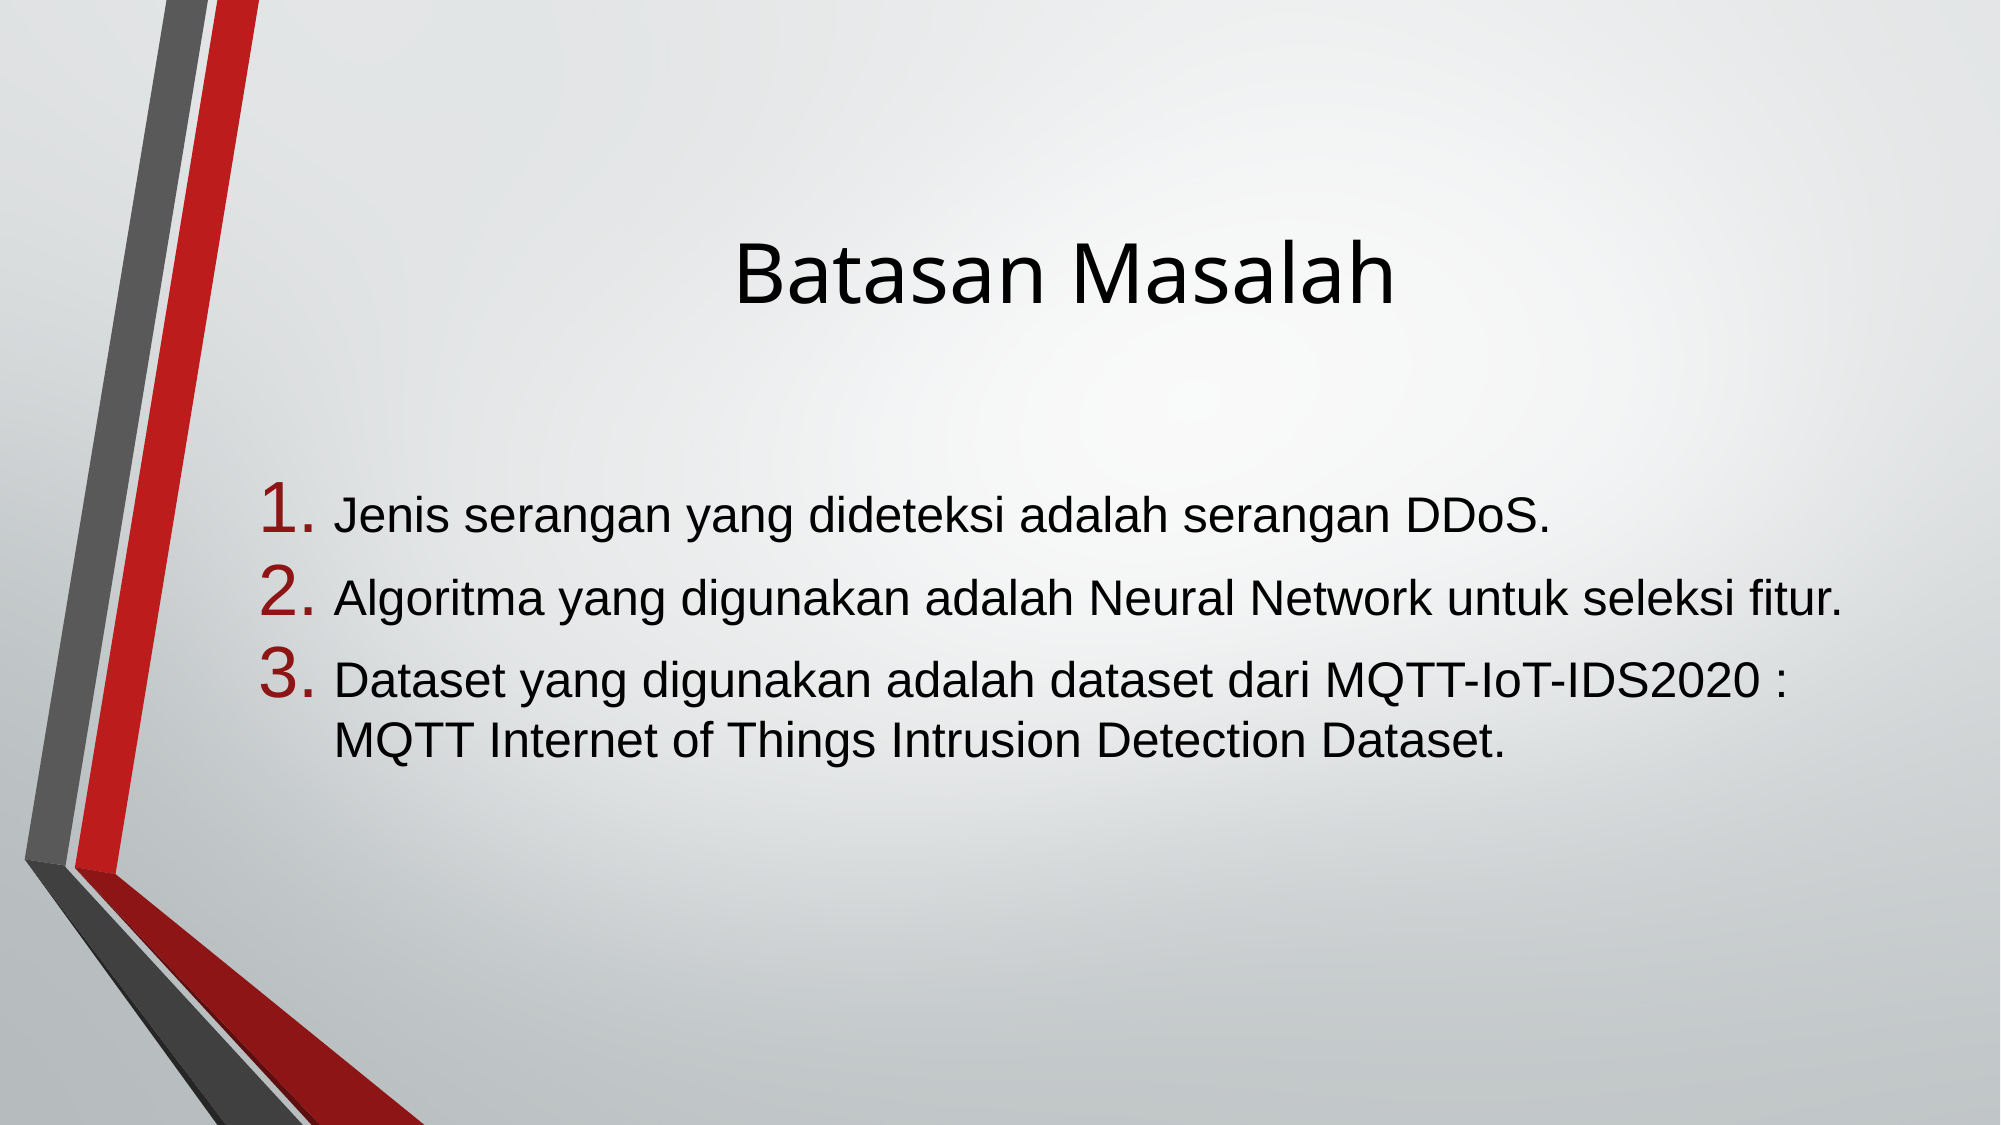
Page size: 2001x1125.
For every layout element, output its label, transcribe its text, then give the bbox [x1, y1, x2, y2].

list Jenis serangan yang dideteksi adalah serangan DDoS. Algoritma yang digunakan adalah Neural Network untuk seleksi fitur. Dataset yang digunakan adalah dataset dari MQTT-IoT-IDS2020 : MQTT Internet of Things Intrusion Detection Dataset. [243, 299, 1887, 950]
title Batasan Masalah [243, 174, 1887, 299]
